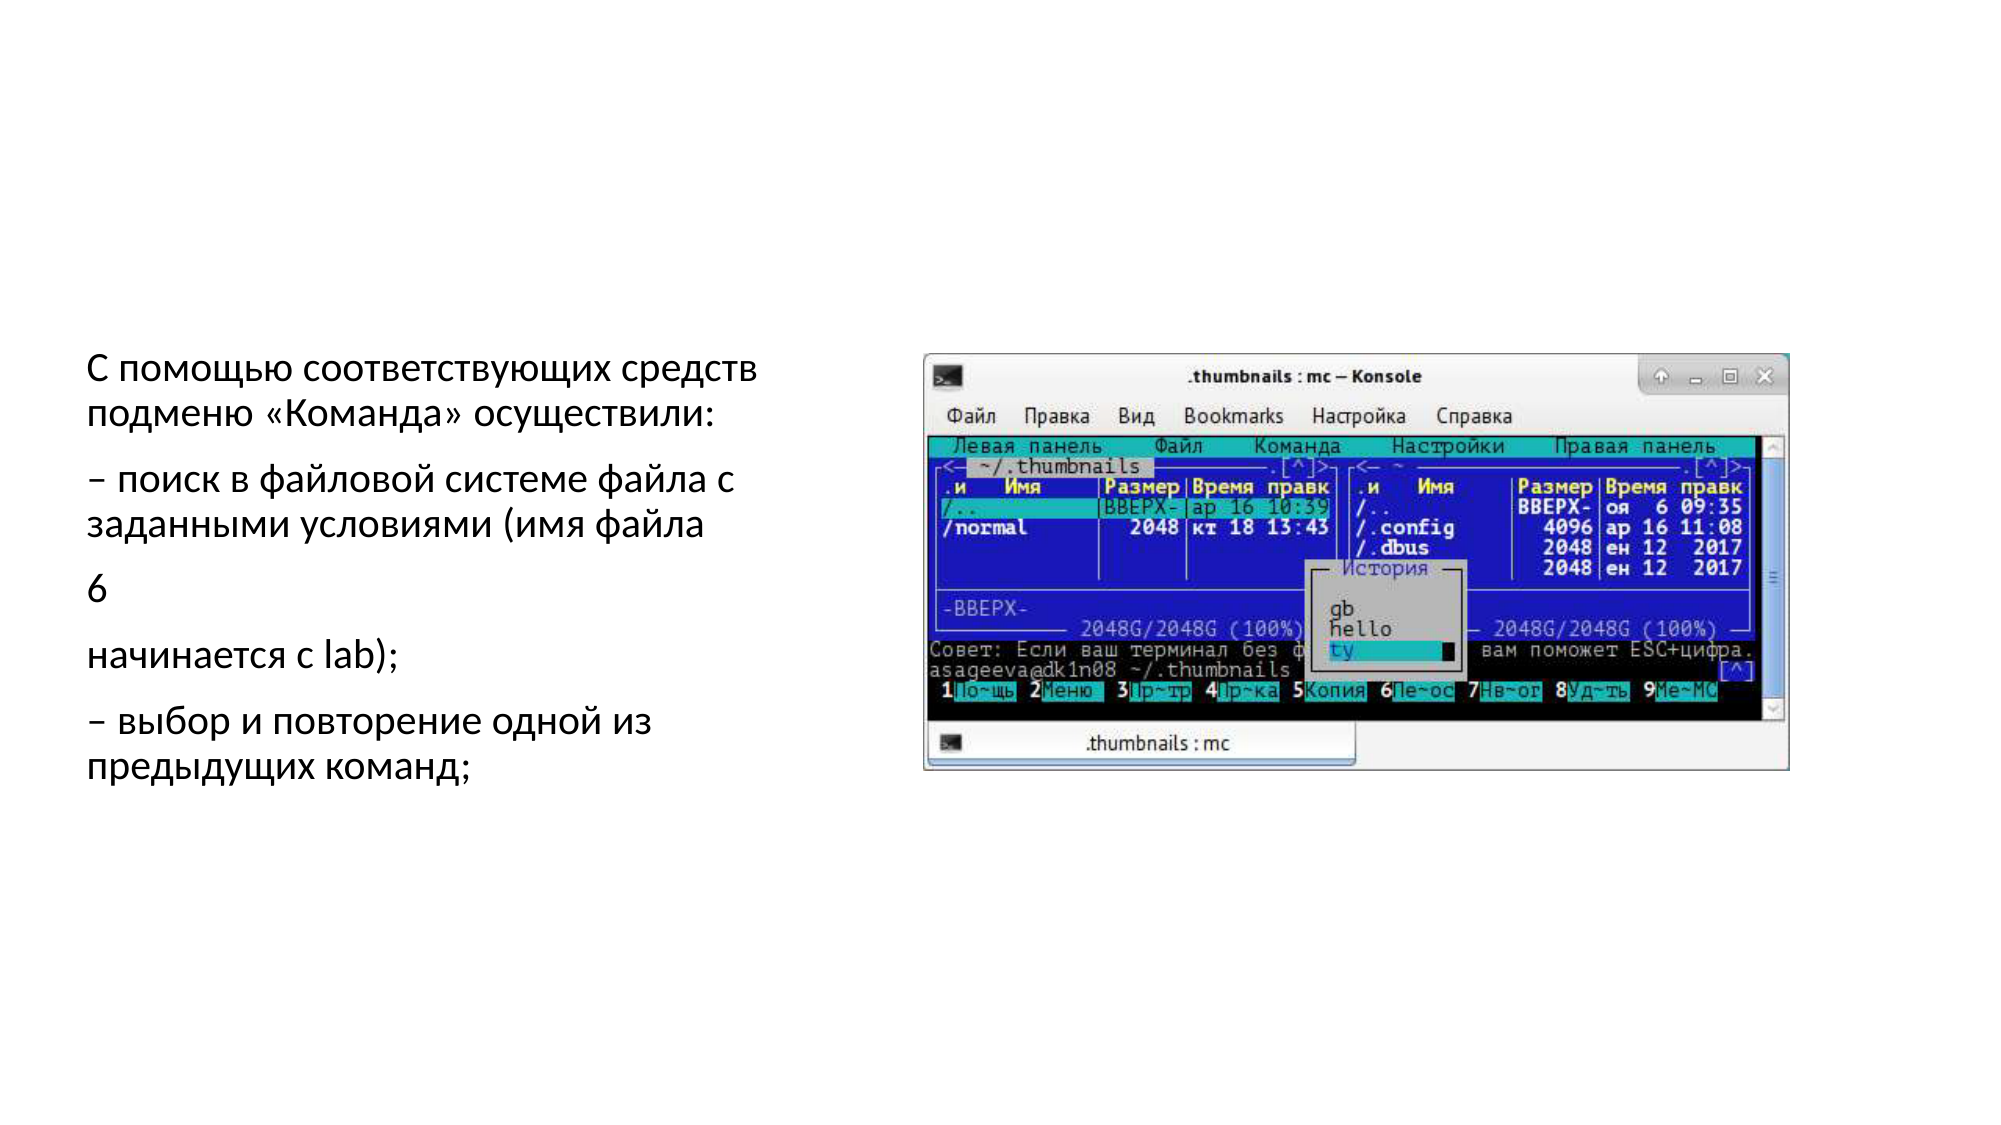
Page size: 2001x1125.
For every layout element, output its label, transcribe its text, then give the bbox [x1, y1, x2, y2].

list С помощью соответствующих средств подменю «Команда» осуществили: – поиск в файловой системе файла с заданными условиями (имя файла 6 начинается с lab); – выбор и повторение одной из предыдущих команд; [71, 337, 783, 1058]
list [923, 353, 1790, 771]
